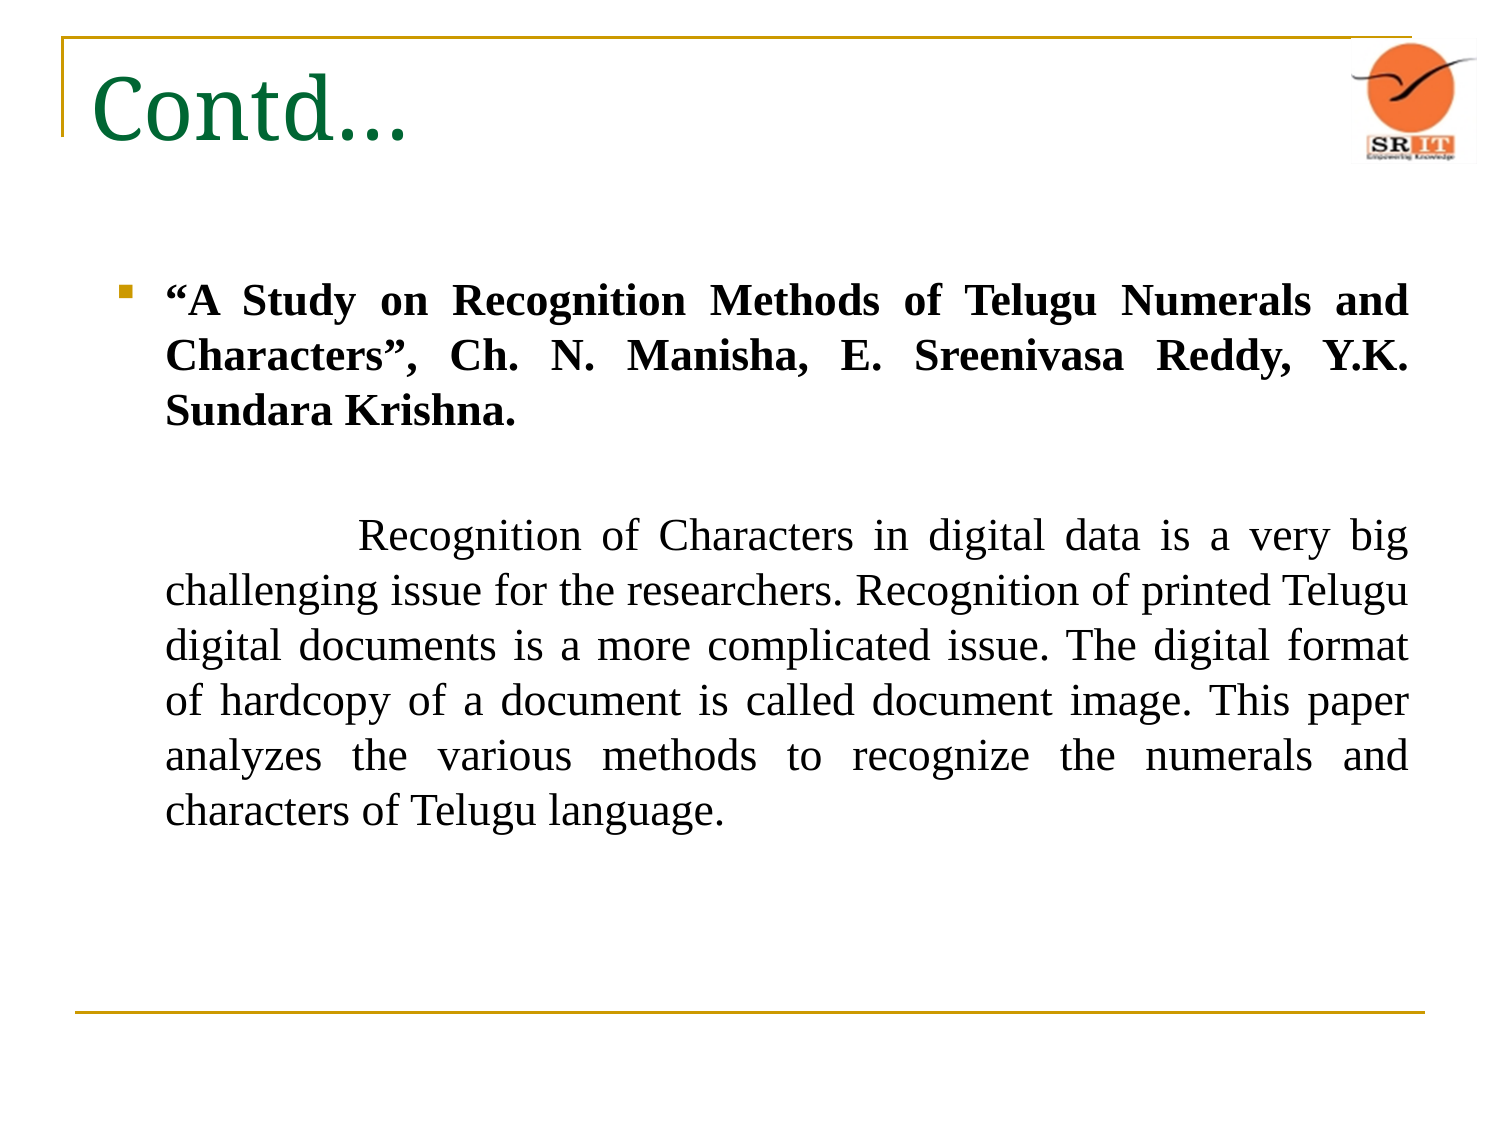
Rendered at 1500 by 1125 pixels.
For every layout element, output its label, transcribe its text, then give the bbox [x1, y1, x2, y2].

list “A Study on Recognition Methods of Telugu Numerals and Characters”, Ch. N. Manisha, E. Sreenivasa Reddy, Y.K. Sundara Krishna. Recognition of Characters in digital data is a very big challenging issue for the researchers. Recognition of printed Telugu digital documents is a more complicated issue. The digital format of hardcopy of a document is called document image. This paper analyzes the various methods to recognize the numerals and characters of Telugu language. [75, 262, 1425, 1006]
title Contd… [75, 45, 1425, 233]
picture [1350, 37, 1478, 165]
